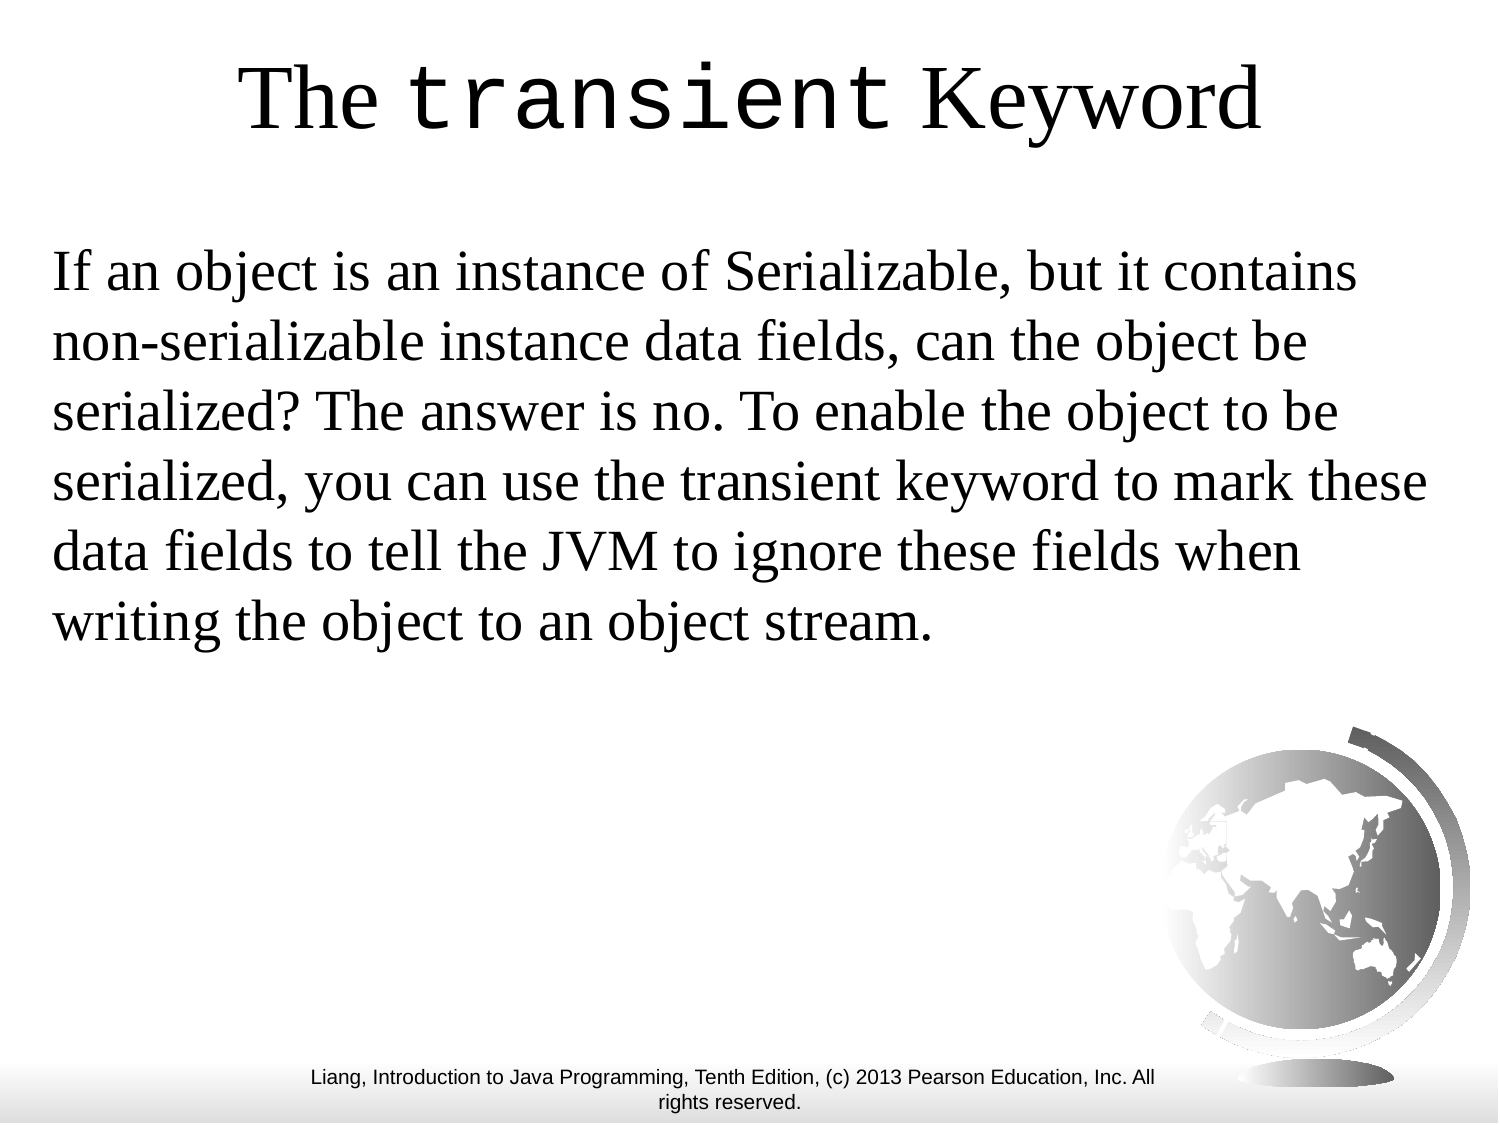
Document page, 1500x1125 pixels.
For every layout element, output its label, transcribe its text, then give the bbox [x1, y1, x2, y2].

slide_number [1074, 1049, 1388, 1125]
list If an object is an instance of Serializable, but it contains non-serializable instance data fields, can the object be serialized? The answer is no. To enable the object to be serialized, you can use the transient keyword to mark these data fields to tell the JVM to ignore these fields when writing the object to an object stream. [37, 224, 1463, 975]
title The transient Keyword [112, 37, 1388, 147]
